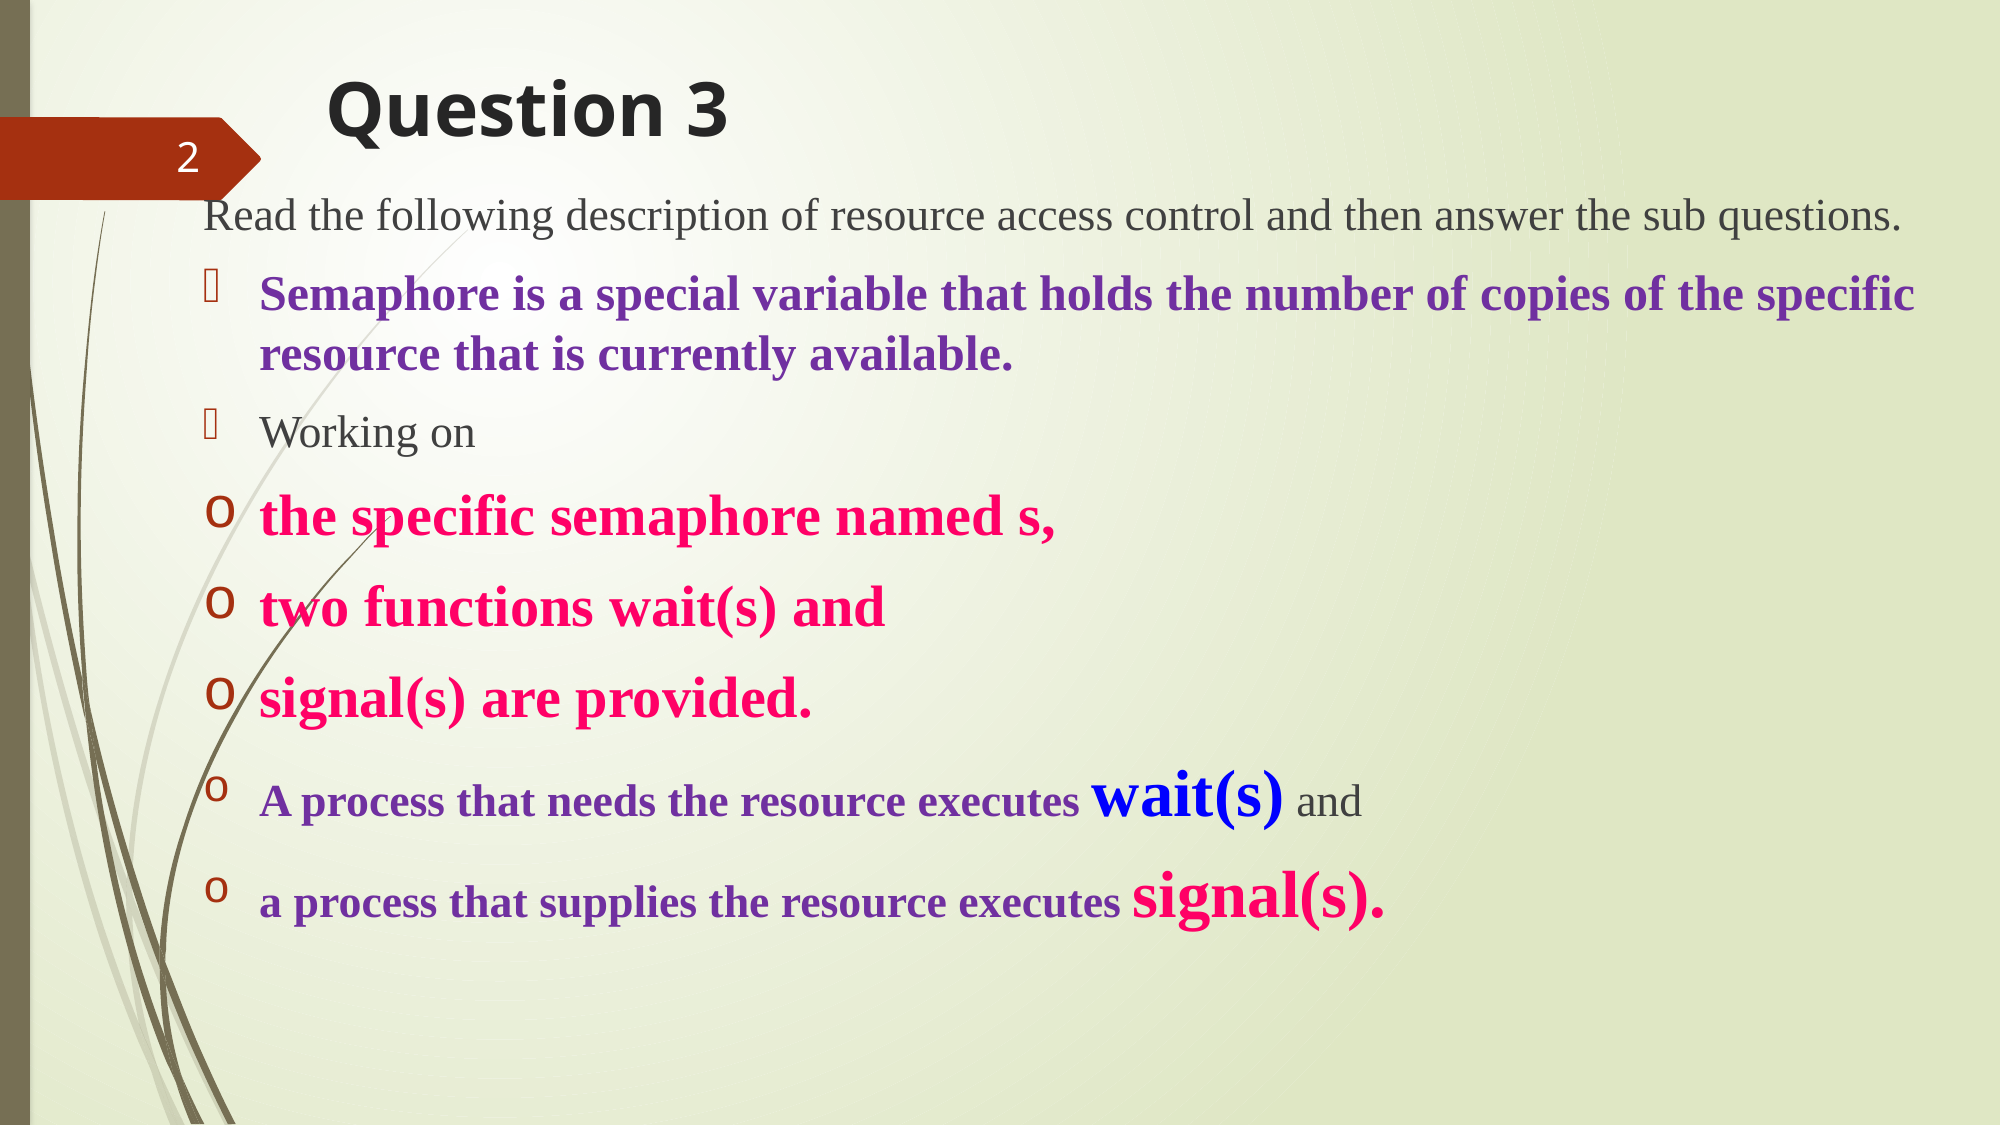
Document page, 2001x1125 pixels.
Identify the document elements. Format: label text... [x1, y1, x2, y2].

title Question 3 [310, 54, 1773, 177]
slide_number 2 [87, 129, 216, 190]
list Read the following description of resource access control and then answer the sub questions. Semaphore is a special variable that holds the number of copies of the specific resource that is currently available. Working on the specific semaphore named s, two functions wait(s) and signal(s) are provided. A process that needs the resource executes wait(s) and a process that supplies the resource executes signal(s). [187, 177, 2000, 1083]
